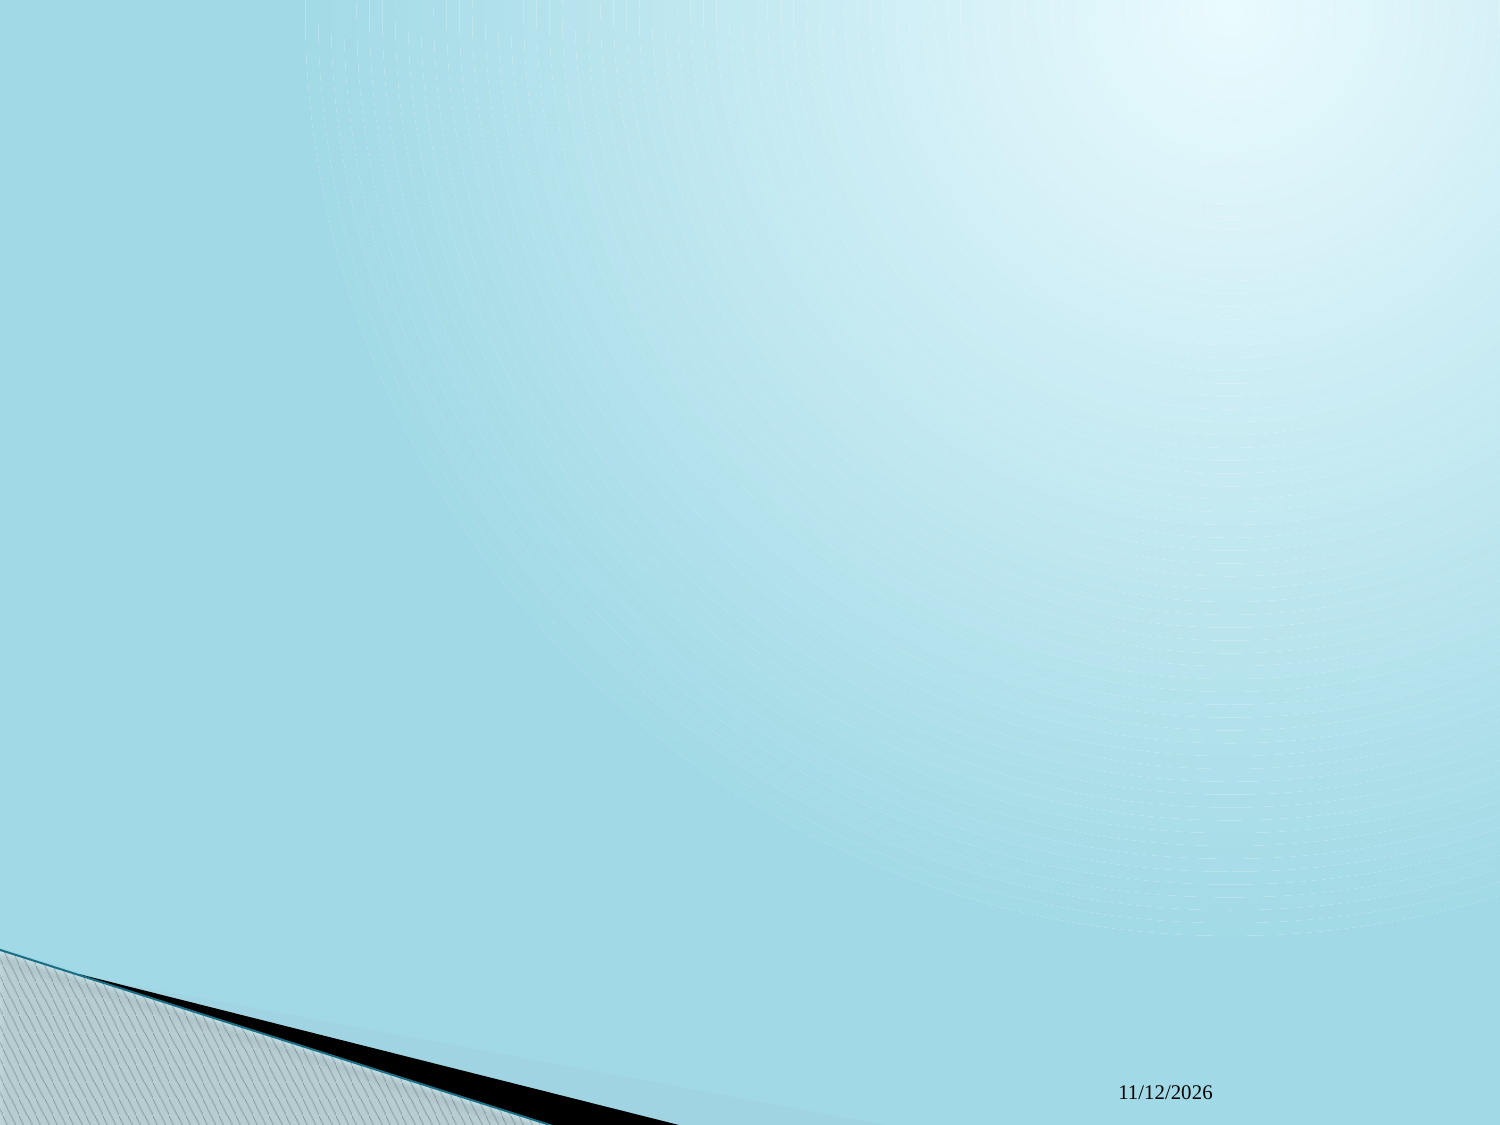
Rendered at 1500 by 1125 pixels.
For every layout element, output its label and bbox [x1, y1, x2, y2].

slide_number [1103, 1051, 1419, 1112]
